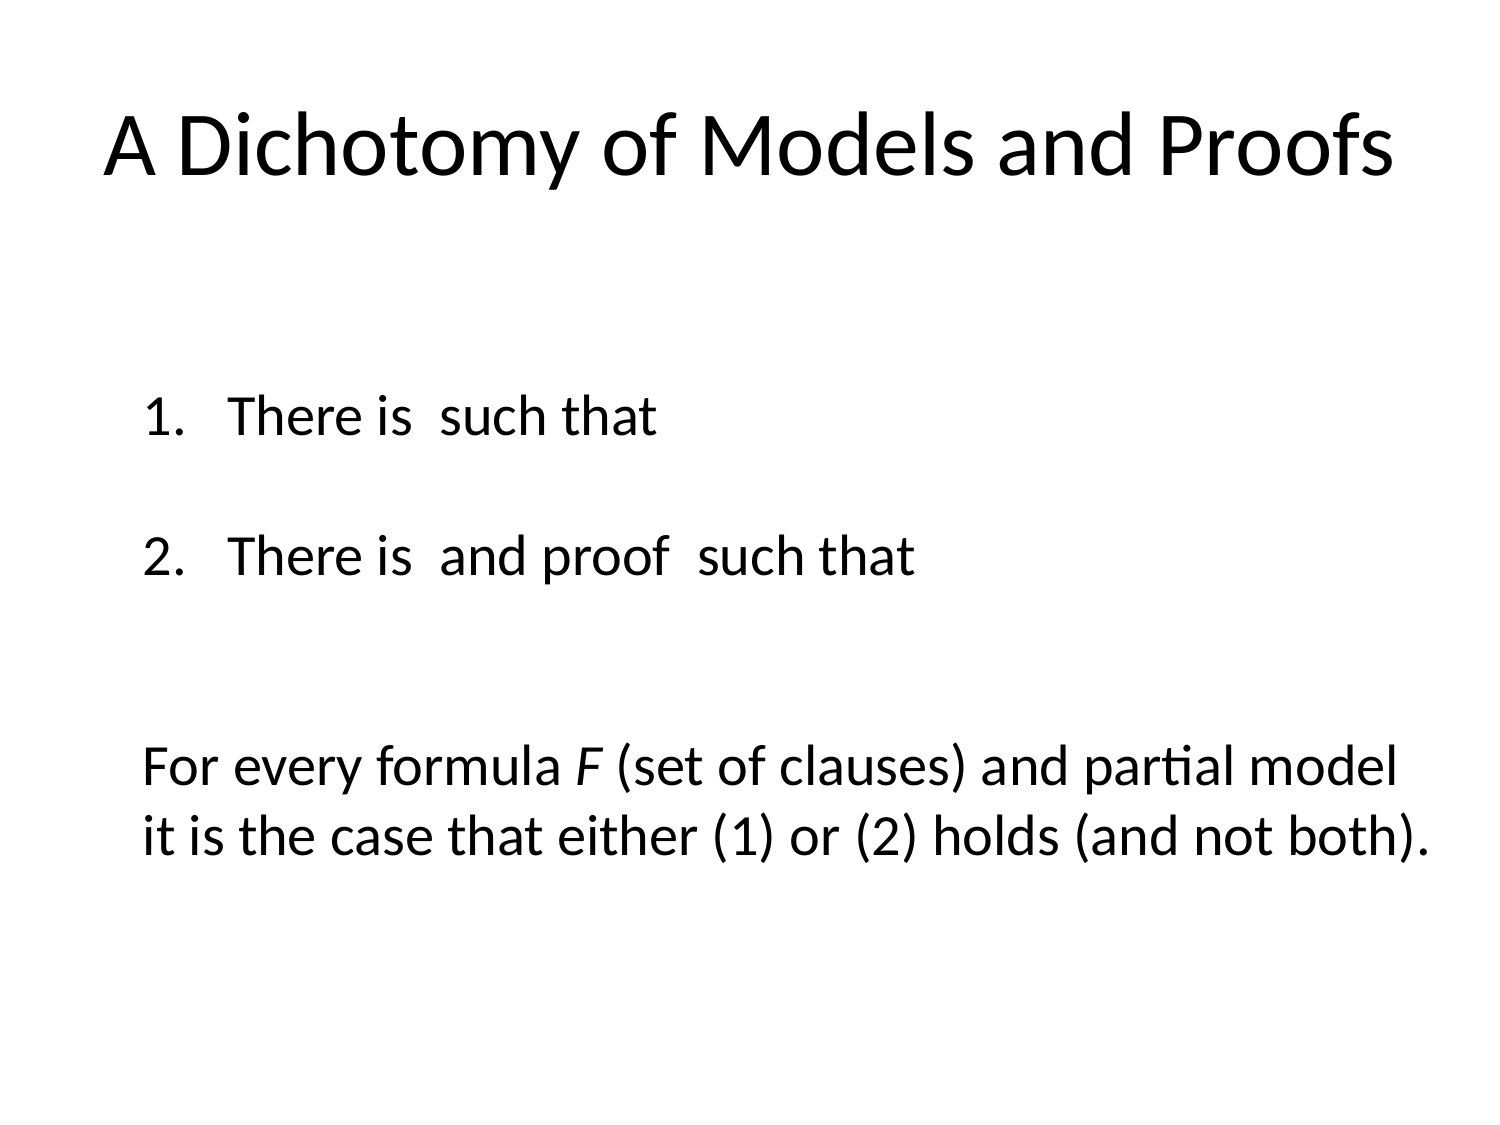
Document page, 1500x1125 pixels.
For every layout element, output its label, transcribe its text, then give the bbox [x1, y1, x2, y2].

title A Dichotomy of Models and Proofs [75, 45, 1425, 233]
